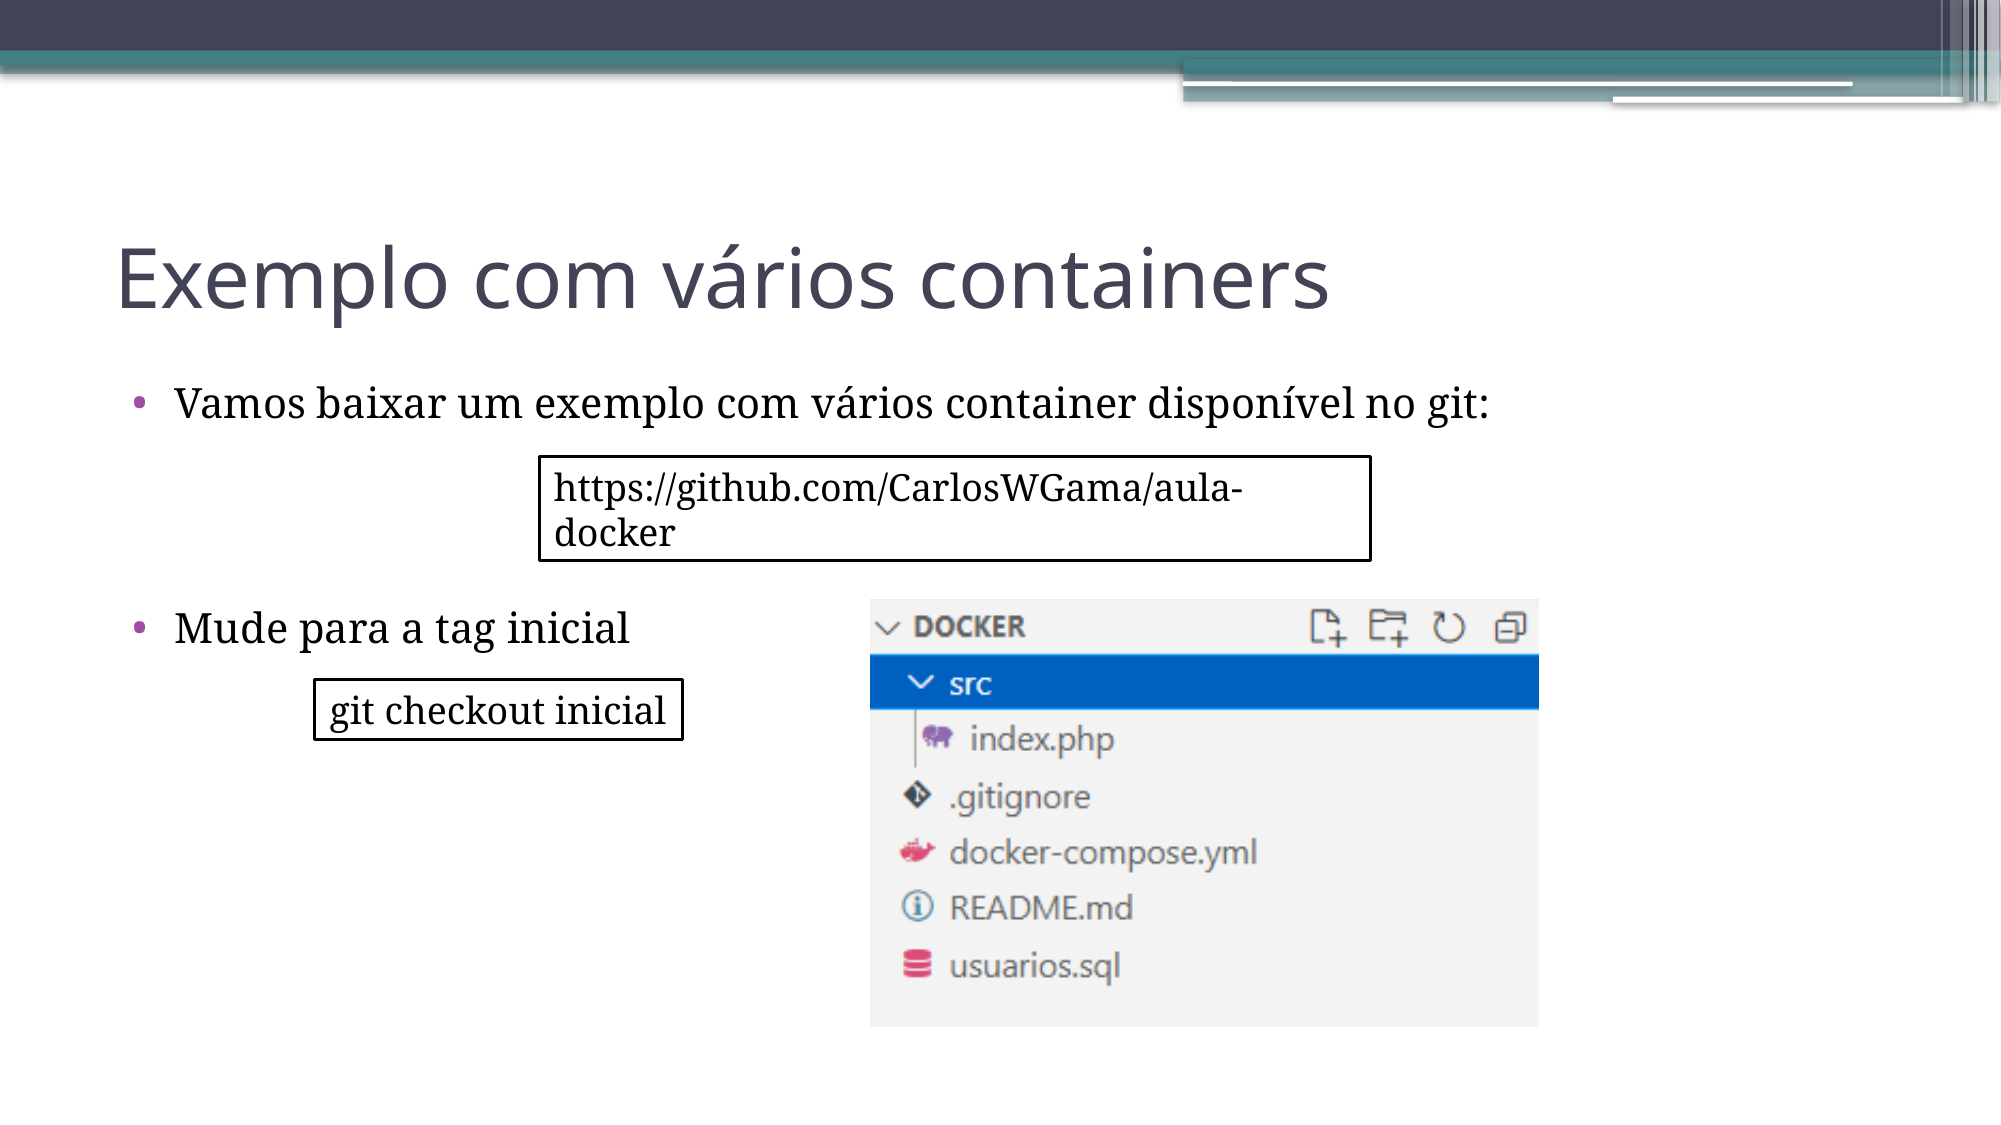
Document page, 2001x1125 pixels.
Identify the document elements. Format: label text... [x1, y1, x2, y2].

title Exemplo com vários containers [99, 187, 1900, 363]
text_box https://github.com/CarlosWGama/aula-docker [538, 455, 1372, 562]
picture [869, 599, 1540, 1028]
text_box git checkout inicial [313, 678, 684, 741]
list Vamos baixar um exemplo com vários container disponível no git: Mude para a tag inicial [99, 368, 1934, 1112]
